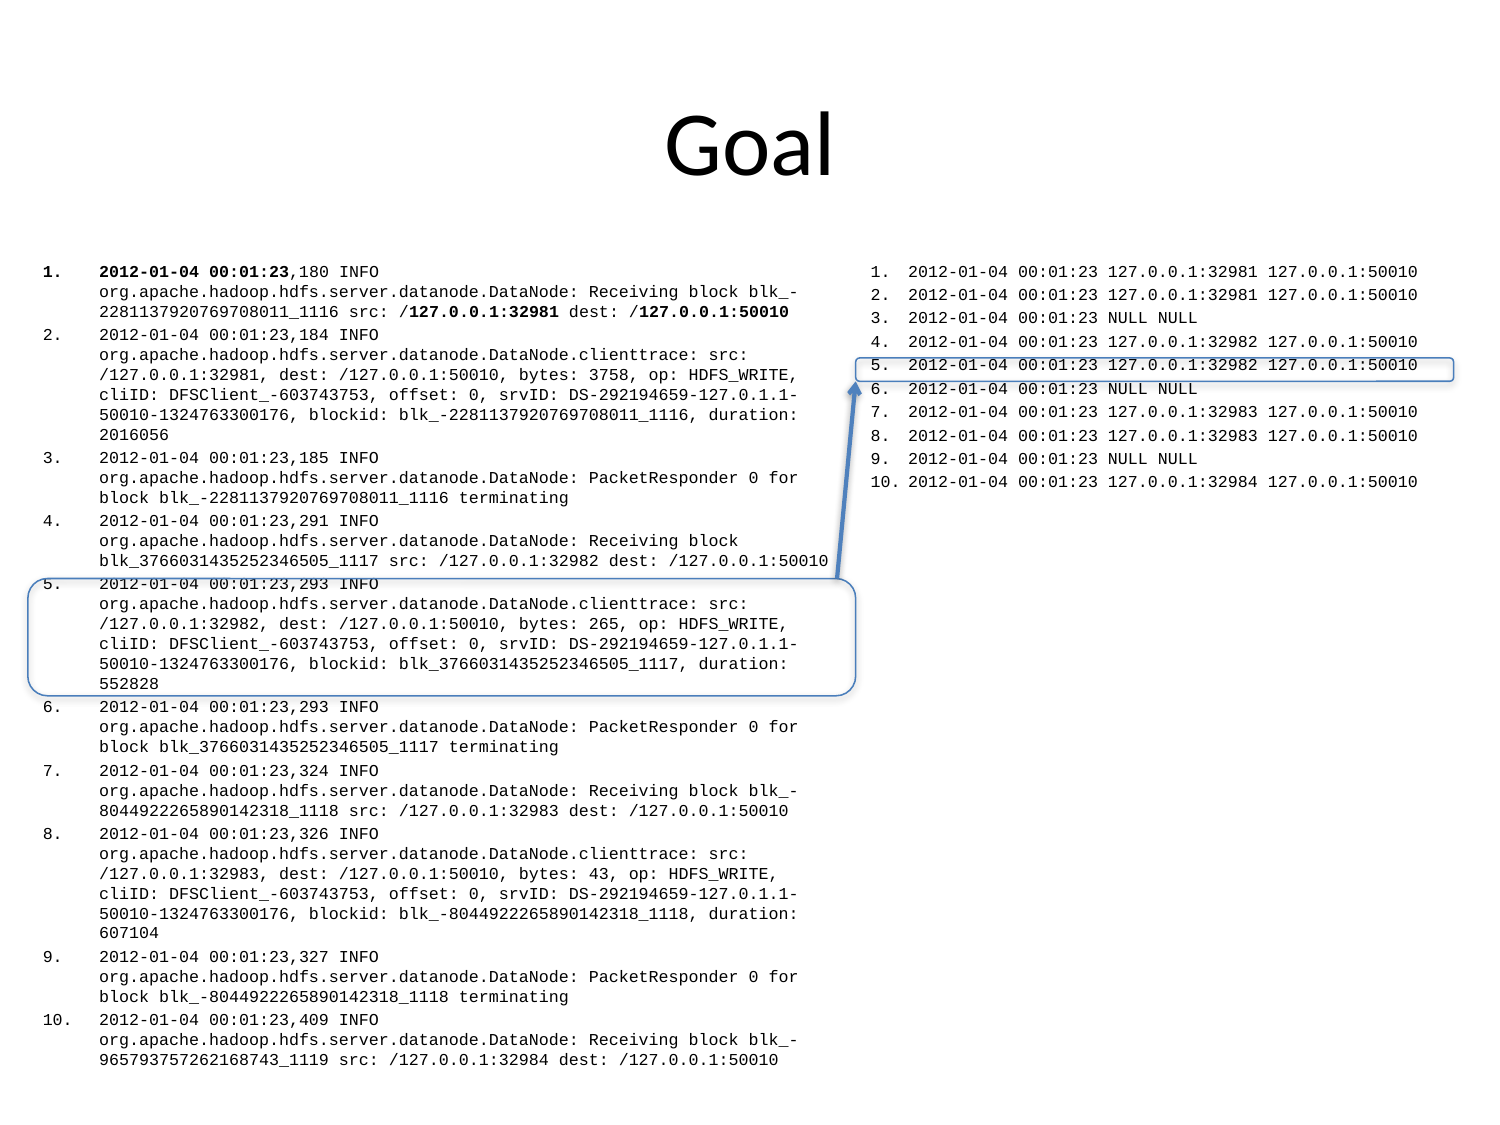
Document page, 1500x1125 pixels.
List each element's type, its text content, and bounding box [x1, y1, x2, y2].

title Goal [75, 45, 1425, 233]
text_box 2012-01-04 00:01:23 127.0.0.1:32981 127.0.0.1:50010 2012-01-04 00:01:23 127.0.0.1:32981 127.0.0.1:50010 2012-01-04 00:01:23 NULL NULL 2012-01-04 00:01:23 127.0.0.1:32982 127.0.0.1:50010 2012-01-04 00:01:23 127.0.0.1:32982 127.0.0.1:50010 2012-01-04 00:01:23 NULL NULL 2012-01-04 00:01:23 127.0.0.1:32983 127.0.0.1:50010 2012-01-04 00:01:23 127.0.0.1:32983 127.0.0.1:50010 2012-01-04 00:01:23 NULL NULL 2012-01-04 00:01:23 127.0.0.1:32984 127.0.0.1:50010 [855, 252, 1500, 1114]
text_box [854, 357, 1455, 383]
list 2012-01-04 00:01:23,180 INFO org.apache.hadoop.hdfs.server.datanode.DataNode: Receiving block blk_-2281137920769708011_1116 src: /127.0.0.1:32981 dest: /127.0.0.1:50010 2012-01-04 00:01:23,184 INFO org.apache.hadoop.hdfs.server.datanode.DataNode.clienttrace: src: /127.0.0.1:32981, dest: /127.0.0.1:50010, bytes: 3758, op: HDFS_WRITE, cliID: DFSClient_-603743753, offset: 0, srvID: DS-292194659-127.0.1.1-50010-1324763300176, blockid: blk_-2281137920769708011_1116, duration: 2016056 2012-01-04 00:01:23,185 INFO org.apache.hadoop.hdfs.server.datanode.DataNode: PacketResponder 0 for block blk_-2281137920769708011_1116 terminating 2012-01-04 00:01:23,291 INFO org.apache.hadoop.hdfs.server.datanode.DataNode: Receiving block blk_3766031435252346505_1117 src: /127.0.0.1:32982 dest: /127.0.0.1:50010 2012-01-04 00:01:23,293 INFO org.apache.hadoop.hdfs.server.datanode.DataNode.clienttrace: src: /127.0.0.1:32982, dest: /127.0.0.1:50010, bytes: 265, op: HDFS_WRITE, cliID: DFSClient_-603743753, offset: 0, srvID: DS-292194659-127.0.1.1-50010-1324763300176, blockid: blk_3766031435252346505_1117, duration: 552828 2012-01-04 00:01:23,293 INFO org.apache.hadoop.hdfs.server.datanode.DataNode: PacketResponder 0 for block blk_3766031435252346505_1117 terminating 2012-01-04 00:01:23,324 INFO org.apache.hadoop.hdfs.server.datanode.DataNode: Receiving block blk_-8044922265890142318_1118 src: /127.0.0.1:32983 dest: /127.0.0.1:50010 2012-01-04 00:01:23,326 INFO org.apache.hadoop.hdfs.server.datanode.DataNode.clienttrace: src: /127.0.0.1:32983, dest: /127.0.0.1:50010, bytes: 43, op: HDFS_WRITE, cliID: DFSClient_-603743753, offset: 0, srvID: DS-292194659-127.0.1.1-50010-1324763300176, blockid: blk_-8044922265890142318_1118, duration: 607104 2012-01-04 00:01:23,327 INFO org.apache.hadoop.hdfs.server.datanode.DataNode: PacketResponder 0 for block blk_-8044922265890142318_1118 terminating 2012-01-04 00:01:23,409 INFO org.apache.hadoop.hdfs.server.datanode.DataNode: Receiving block blk_-965793757262168743_1119 src: /127.0.0.1:32984 dest: /127.0.0.1:50010 [27, 695, 855, 1089]
text_box [27, 577, 857, 697]
list 2012-01-04 00:01:23,180 INFO org.apache.hadoop.hdfs.server.datanode.DataNode: Receiving block blk_-2281137920769708011_1116 src: /127.0.0.1:32981 dest: /127.0.0.1:50010 2012-01-04 00:01:23,184 INFO org.apache.hadoop.hdfs.server.datanode.DataNode.clienttrace: src: /127.0.0.1:32981, dest: /127.0.0.1:50010, bytes: 3758, op: HDFS_WRITE, cliID: DFSClient_-603743753, offset: 0, srvID: DS-292194659-127.0.1.1-50010-1324763300176, blockid: blk_-2281137920769708011_1116, duration: 2016056 2012-01-04 00:01:23,185 INFO org.apache.hadoop.hdfs.server.datanode.DataNode: PacketResponder 0 for block blk_-2281137920769708011_1116 terminating 2012-01-04 00:01:23,291 INFO org.apache.hadoop.hdfs.server.datanode.DataNode: Receiving block blk_3766031435252346505_1117 src: /127.0.0.1:32982 dest: /127.0.0.1:50010 2012-01-04 00:01:23,293 INFO org.apache.hadoop.hdfs.server.datanode.DataNode.clienttrace: src: /127.0.0.1:32982, dest: /127.0.0.1:50010, bytes: 265, op: HDFS_WRITE, cliID: DFSClient_-603743753, offset: 0, srvID: DS-292194659-127.0.1.1-50010-1324763300176, blockid: blk_3766031435252346505_1117, duration: 552828 2012-01-04 00:01:23,293 INFO org.apache.hadoop.hdfs.server.datanode.DataNode: PacketResponder 0 for block blk_3766031435252346505_1117 terminating 2012-01-04 00:01:23,324 INFO org.apache.hadoop.hdfs.server.datanode.DataNode: Receiving block blk_-8044922265890142318_1118 src: /127.0.0.1:32983 dest: /127.0.0.1:50010 2012-01-04 00:01:23,326 INFO org.apache.hadoop.hdfs.server.datanode.DataNode.clienttrace: src: /127.0.0.1:32983, dest: /127.0.0.1:50010, bytes: 43, op: HDFS_WRITE, cliID: DFSClient_-603743753, offset: 0, srvID: DS-292194659-127.0.1.1-50010-1324763300176, blockid: blk_-8044922265890142318_1118, duration: 607104 2012-01-04 00:01:23,327 INFO org.apache.hadoop.hdfs.server.datanode.DataNode: PacketResponder 0 for block blk_-8044922265890142318_1118 terminating 2012-01-04 00:01:23,409 INFO org.apache.hadoop.hdfs.server.datanode.DataNode: Receiving block blk_-965793757262168743_1119 src: /127.0.0.1:32984 dest: /127.0.0.1:50010 [27, 252, 855, 586]
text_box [836, 381, 856, 579]
